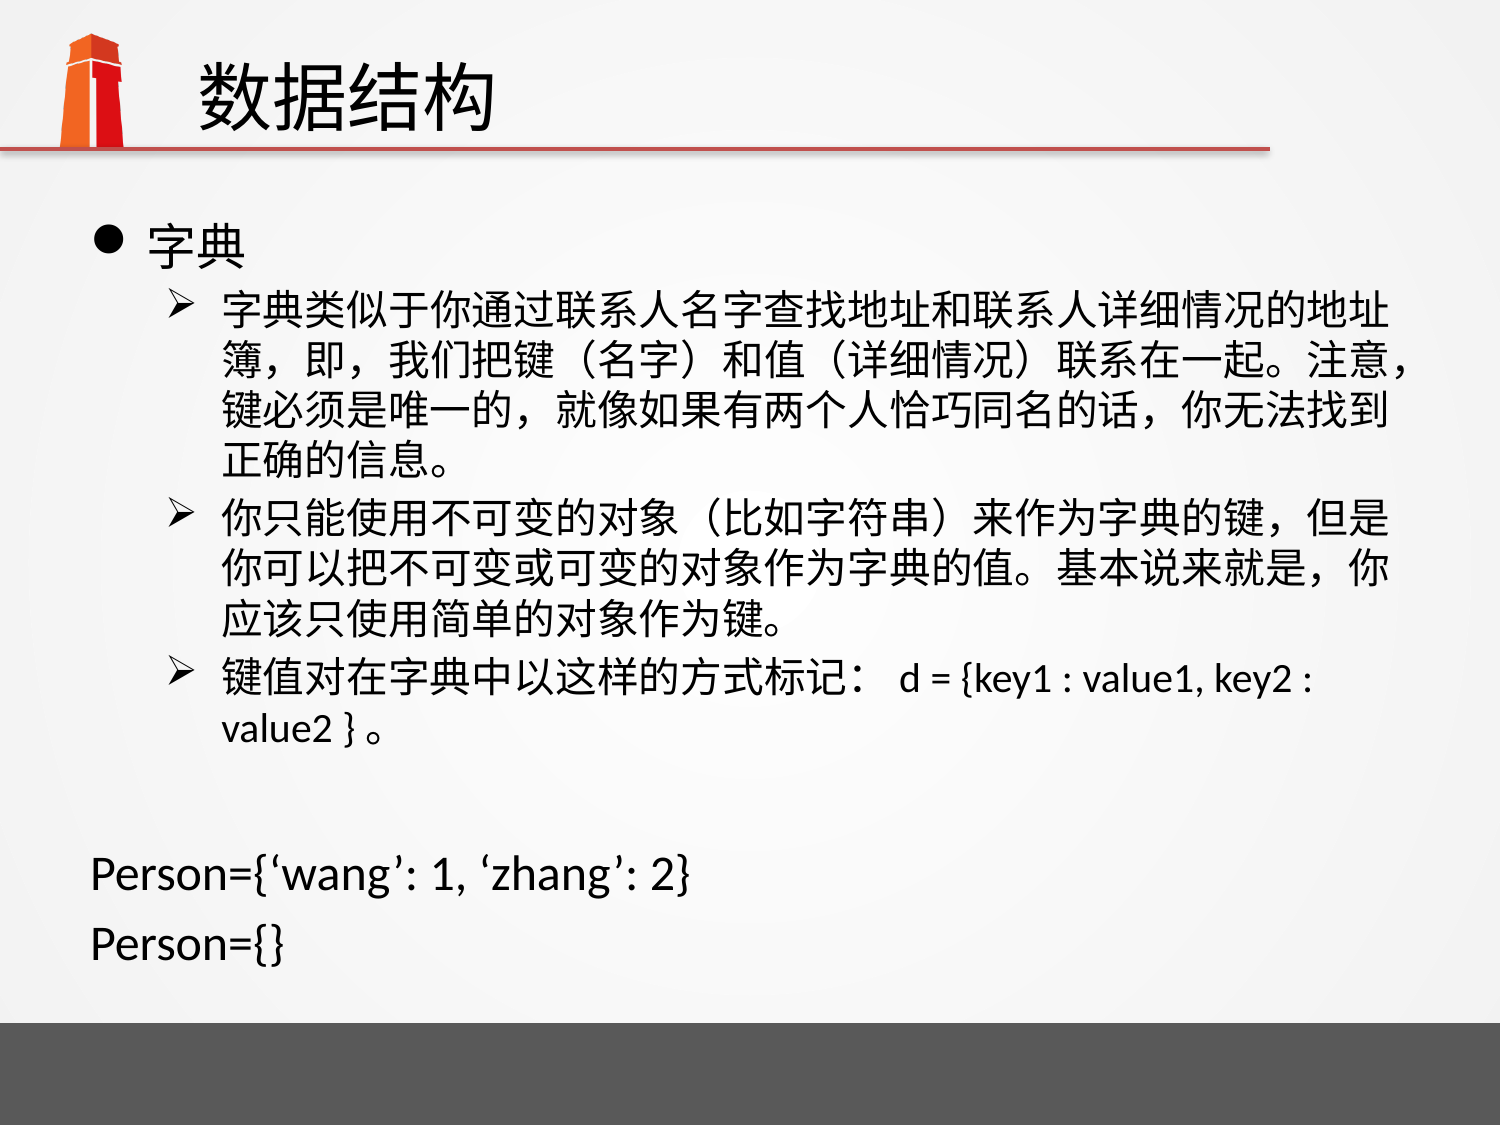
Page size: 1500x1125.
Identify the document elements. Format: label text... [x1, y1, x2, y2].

title 数据结构 [183, 42, 1270, 149]
list 字典 字典类似于你通过联系人名字查找地址和联系人详细情况的地址簿，即，我们把键（名字）和值（详细情况）联系在一起。注意，键必须是唯一的，就像如果有两个人恰巧同名的话，你无法找到正确的信息。 你只能使用不可变的对象（比如字符串）来作为字典的键，但是你可以把不可变或可变的对象作为字典的值。基本说来就是，你应该只使用简单的对象作为键。 键值对在字典中以这样的方式标记：d = {key1 : value1, key2 : value2 }。 Person={‘wang’: 1, ‘zhang’: 2} Person={} [75, 208, 1425, 1005]
picture [16, 11, 166, 147]
